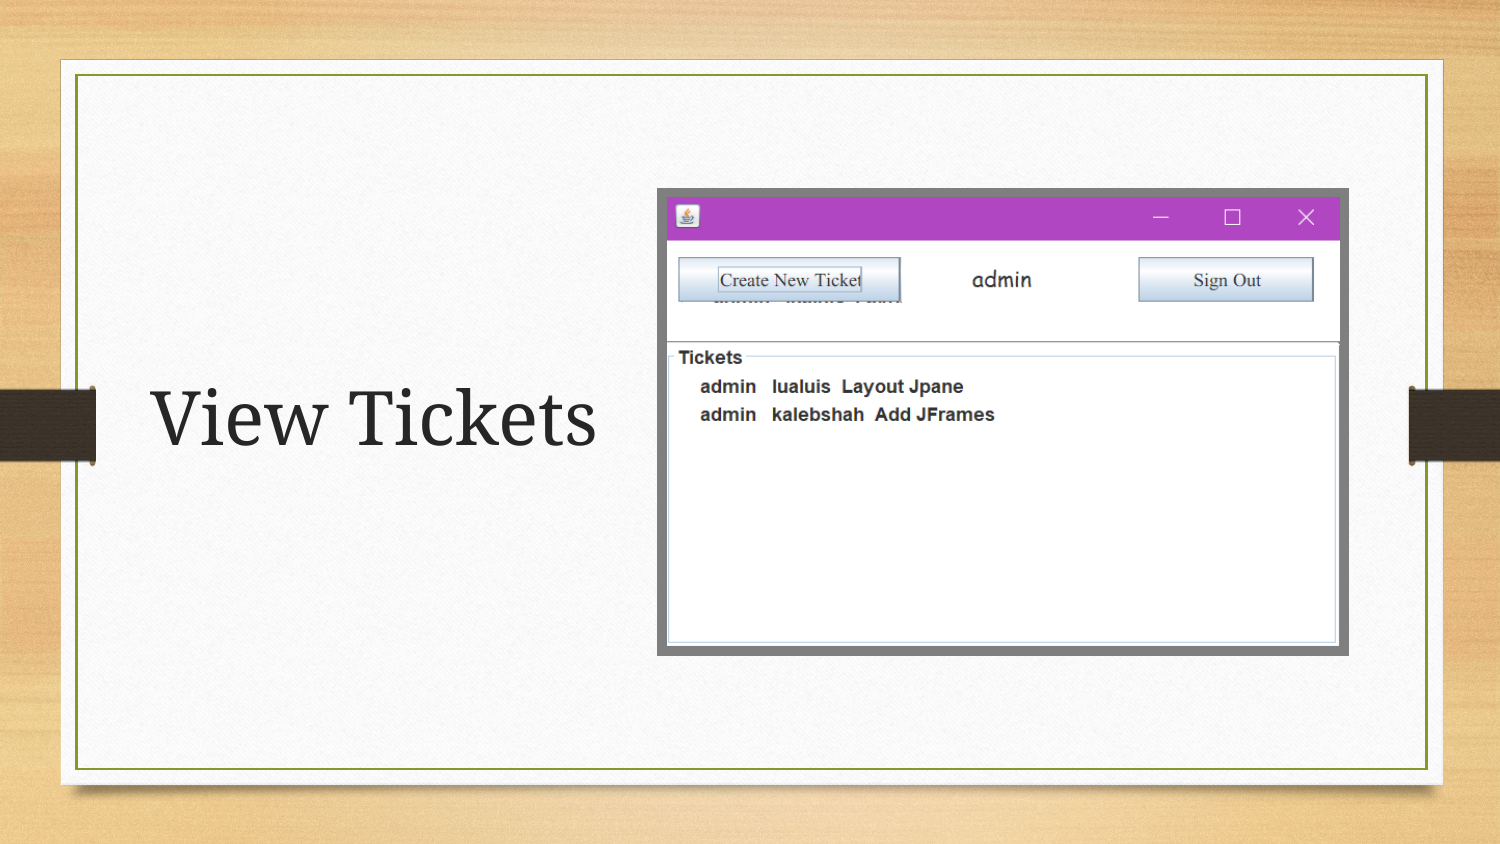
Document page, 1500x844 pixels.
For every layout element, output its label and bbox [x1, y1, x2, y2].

text_box [0, 0, 1500, 844]
picture [666, 196, 1340, 647]
